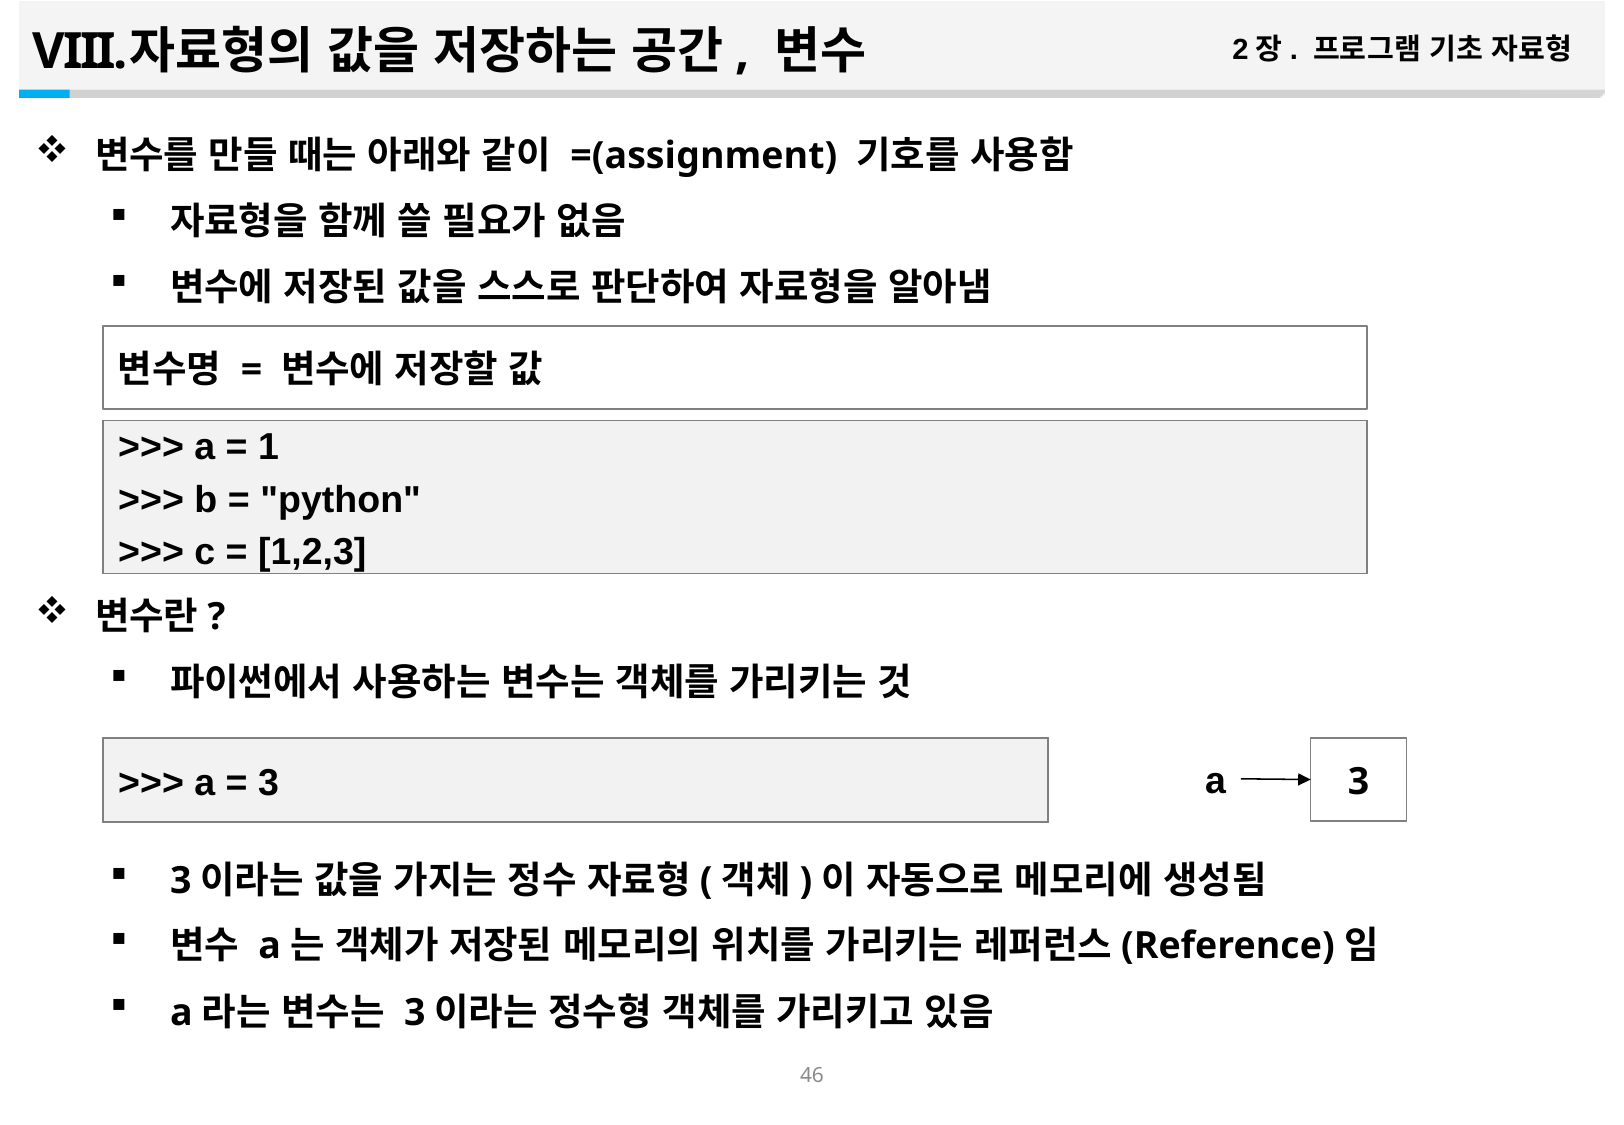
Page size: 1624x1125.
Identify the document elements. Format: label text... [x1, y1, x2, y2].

text_box a [1190, 748, 1241, 809]
text_box >>> a = 1 >>> b = "python" >>> c = [1,2,3] [103, 420, 1368, 574]
text_box >>> a = 3 [103, 738, 1049, 823]
list 자료형의 값을 저장하는 공간, 변수 [17, 11, 1167, 85]
picture [19, 1, 1605, 98]
slide_number 45 [622, 1045, 1002, 1106]
text_box 변수를 만들 때는 아래와 같이 =(assignment) 기호를 사용함 자료형을 함께 쓸 필요가 없음 변수에 저장된 값을 스스로 판단하여 자료형을 알아냄 변수란? 파이썬에서 사용하는 변수는 객체를 가리키는 것 3이라는 값을 가지는 정수 자료형(객체)이 자동으로 메모리에 생성됨 변수 a는 객체가 저장된 메모리의 위치를 가리키는 레퍼런스(Reference)임 a라는 변수는 3이라는 정수형 객체를 가리키고 있음 [20, 124, 1602, 1040]
text_box 변수명 = 변수에 저장할 값 [101, 324, 1369, 411]
text_box 2장. 프로그램 기초 자료형 [1217, 22, 1596, 73]
text_box 3 [1308, 736, 1409, 823]
